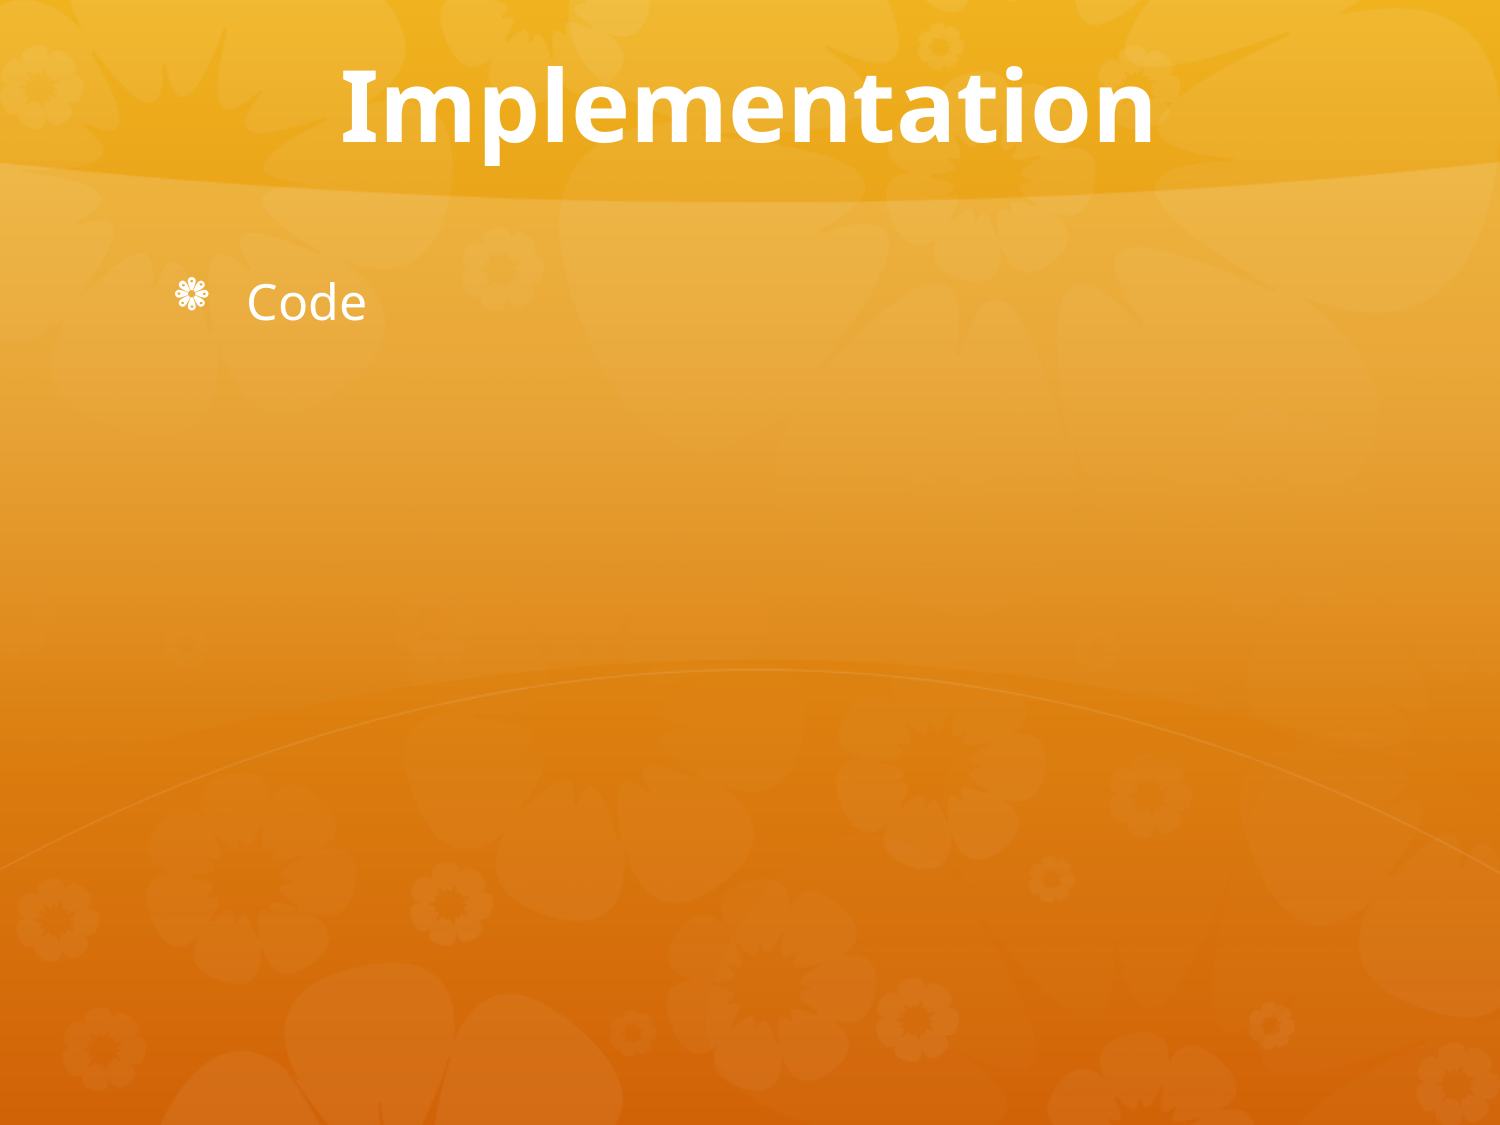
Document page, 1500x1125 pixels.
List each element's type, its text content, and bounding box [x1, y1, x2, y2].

title Implementation [127, 14, 1372, 203]
list Code [156, 262, 1344, 967]
picture [0, 0, 1500, 1125]
